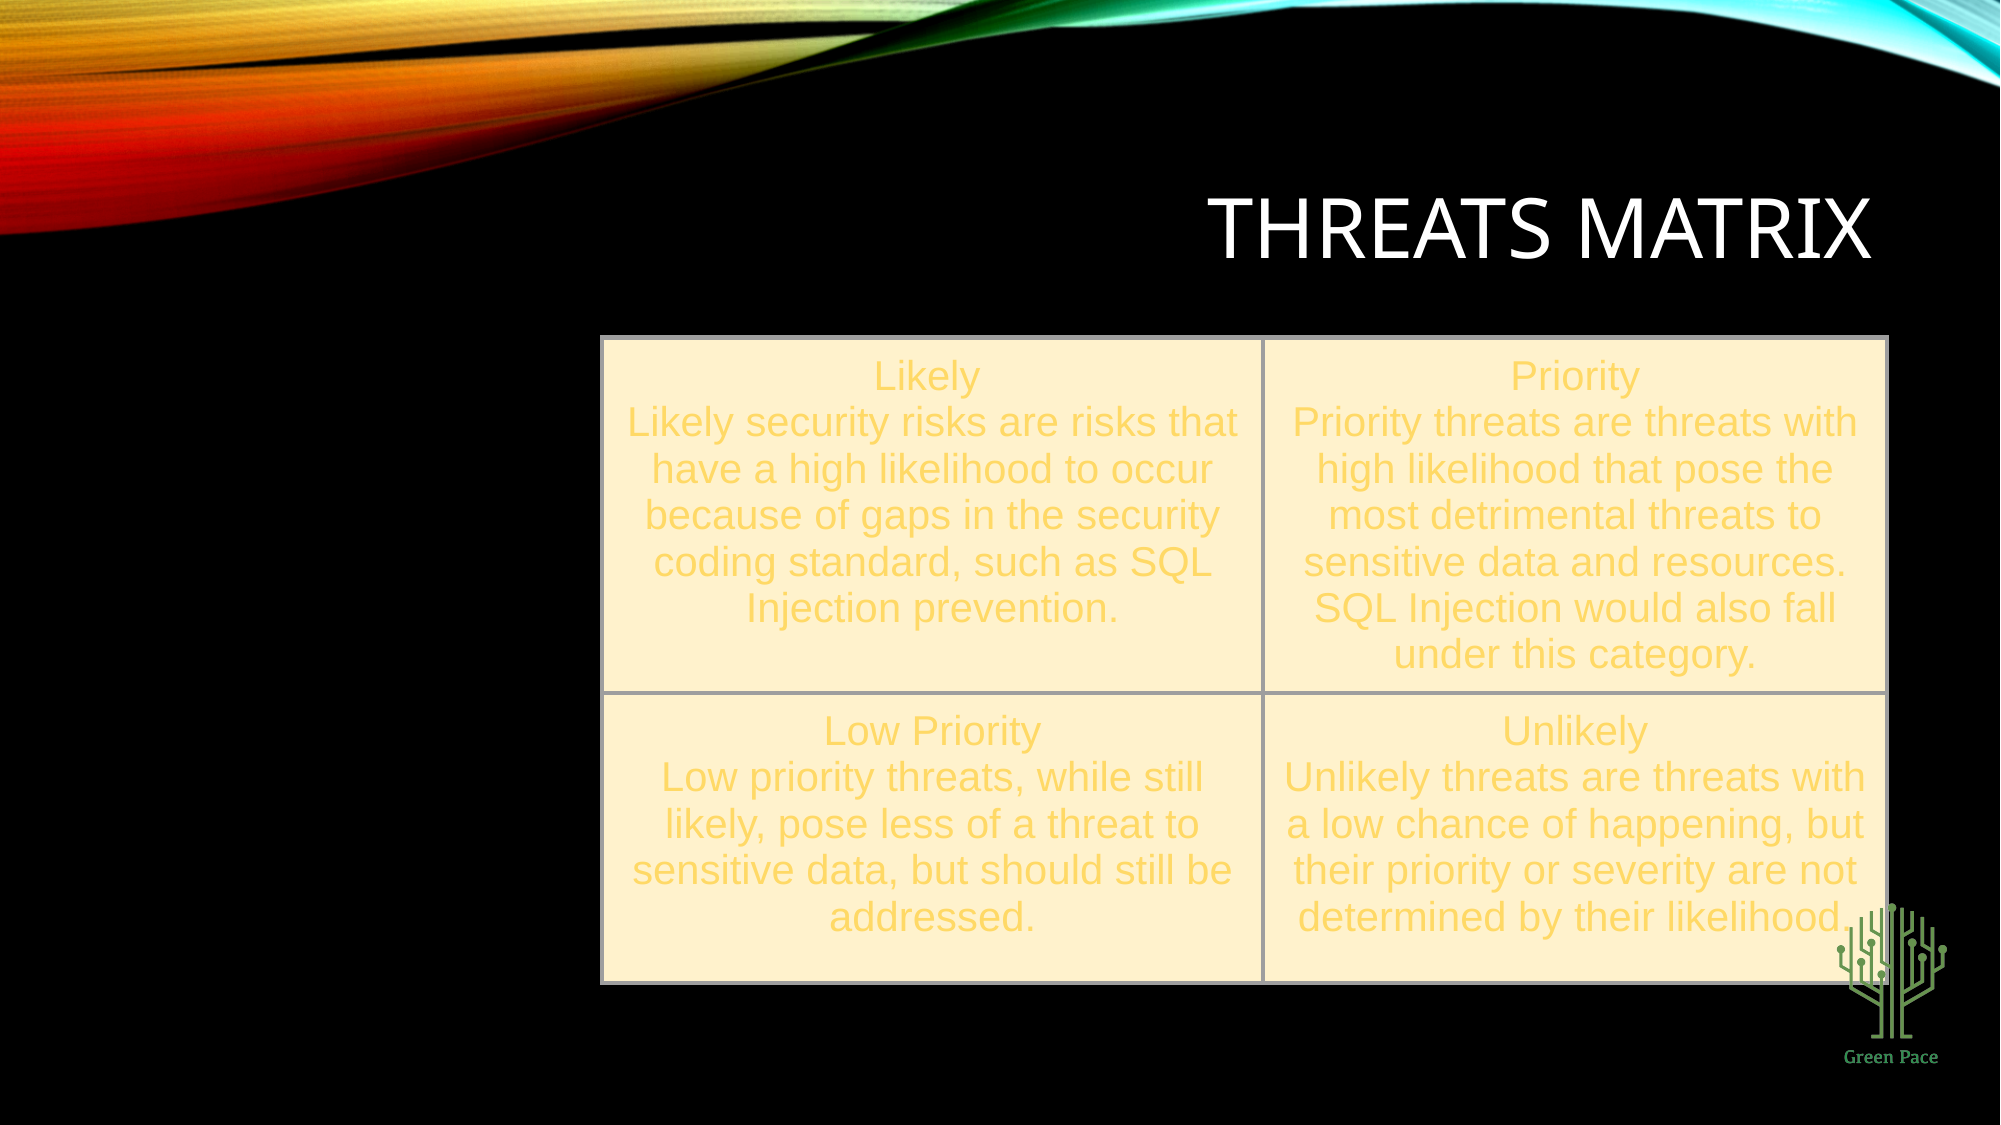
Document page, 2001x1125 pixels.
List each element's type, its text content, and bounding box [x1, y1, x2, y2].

title THREATS MATRIX [474, 125, 1888, 338]
picture [1817, 892, 1964, 1082]
picture [0, 0, 2000, 237]
table_cell Low Priority Low priority threats, while still likely, pose less of a threat to sensitive data, but should still be addressed. [604, 695, 1261, 981]
table_header Priority Priority threats are threats with high likelihood that pose the most detrimental threats to sensitive data and resources. SQL Injection would also fall under this category. [1265, 340, 1885, 691]
table_header Likely Likely security risks are risks that have a high likelihood to occur because of gaps in the security coding standard, such as SQL Injection prevention. [604, 340, 1261, 691]
table_cell Unlikely Unlikely threats are threats with a low chance of happening, but their priority or severity are not determined by their likelihood. [1265, 695, 1885, 981]
